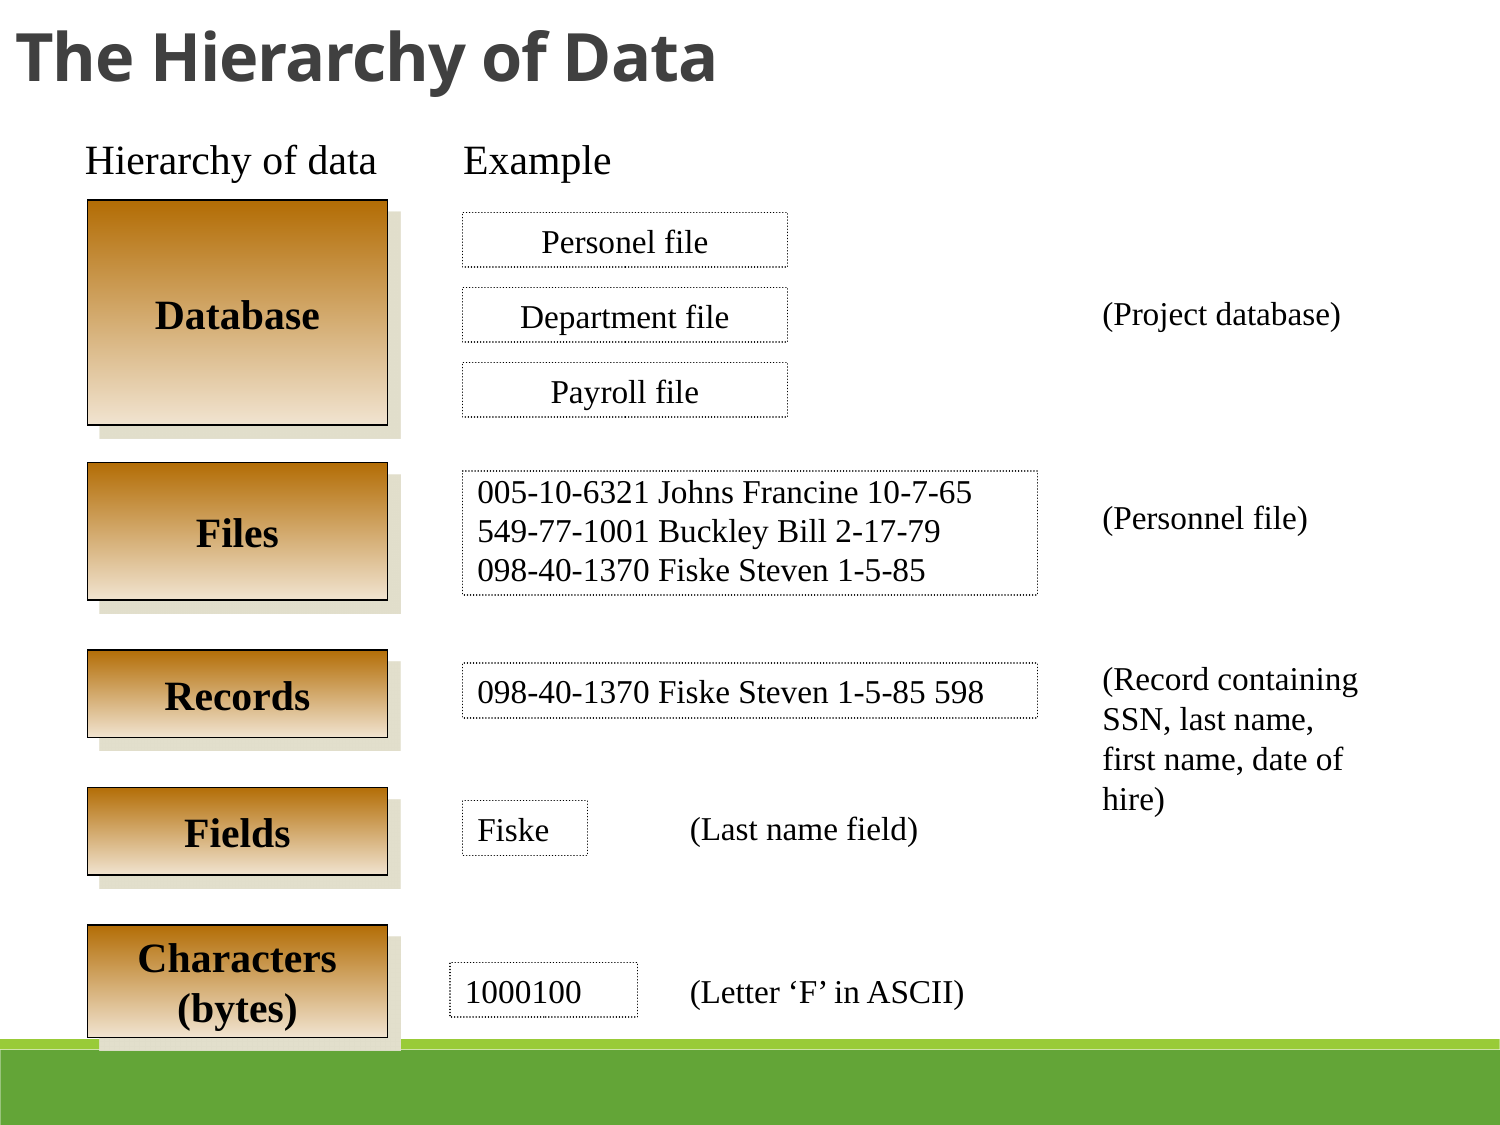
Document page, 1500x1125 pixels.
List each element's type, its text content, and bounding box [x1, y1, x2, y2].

text_box (Record containing SSN, last name, first name, date of hire) [1087, 649, 1388, 825]
text_box 1000100 [450, 962, 638, 1018]
text_box (Letter ‘F’ in ASCII) [675, 962, 1100, 1018]
title The Hierarchy of Data [0, 12, 1275, 103]
text_box 005-10-6321 Johns Francine 10-7-65 549-77-1001 Buckley Bill 2-17-79 098-40-1370 Fiske Steven 1-5-85 [462, 471, 1038, 595]
text_box Files [87, 462, 388, 600]
text_box Fields [87, 787, 388, 875]
text_box Fiske [462, 800, 588, 856]
text_box Personel file [462, 212, 788, 268]
text_box (Project database) [1087, 284, 1388, 340]
text_box Hierarchy of data [24, 125, 437, 190]
text_box Example [437, 125, 638, 190]
text_box Characters (bytes) [87, 924, 388, 1038]
text_box Department file [462, 287, 788, 343]
text_box Records [87, 649, 388, 738]
text_box (Last name field) [674, 799, 988, 855]
text_box Payroll file [462, 362, 788, 418]
text_box (Personnel file) [1087, 488, 1400, 544]
text_box 098-40-1370 Fiske Steven 1-5-85 598 [462, 663, 1038, 718]
text_box Database [87, 199, 388, 425]
